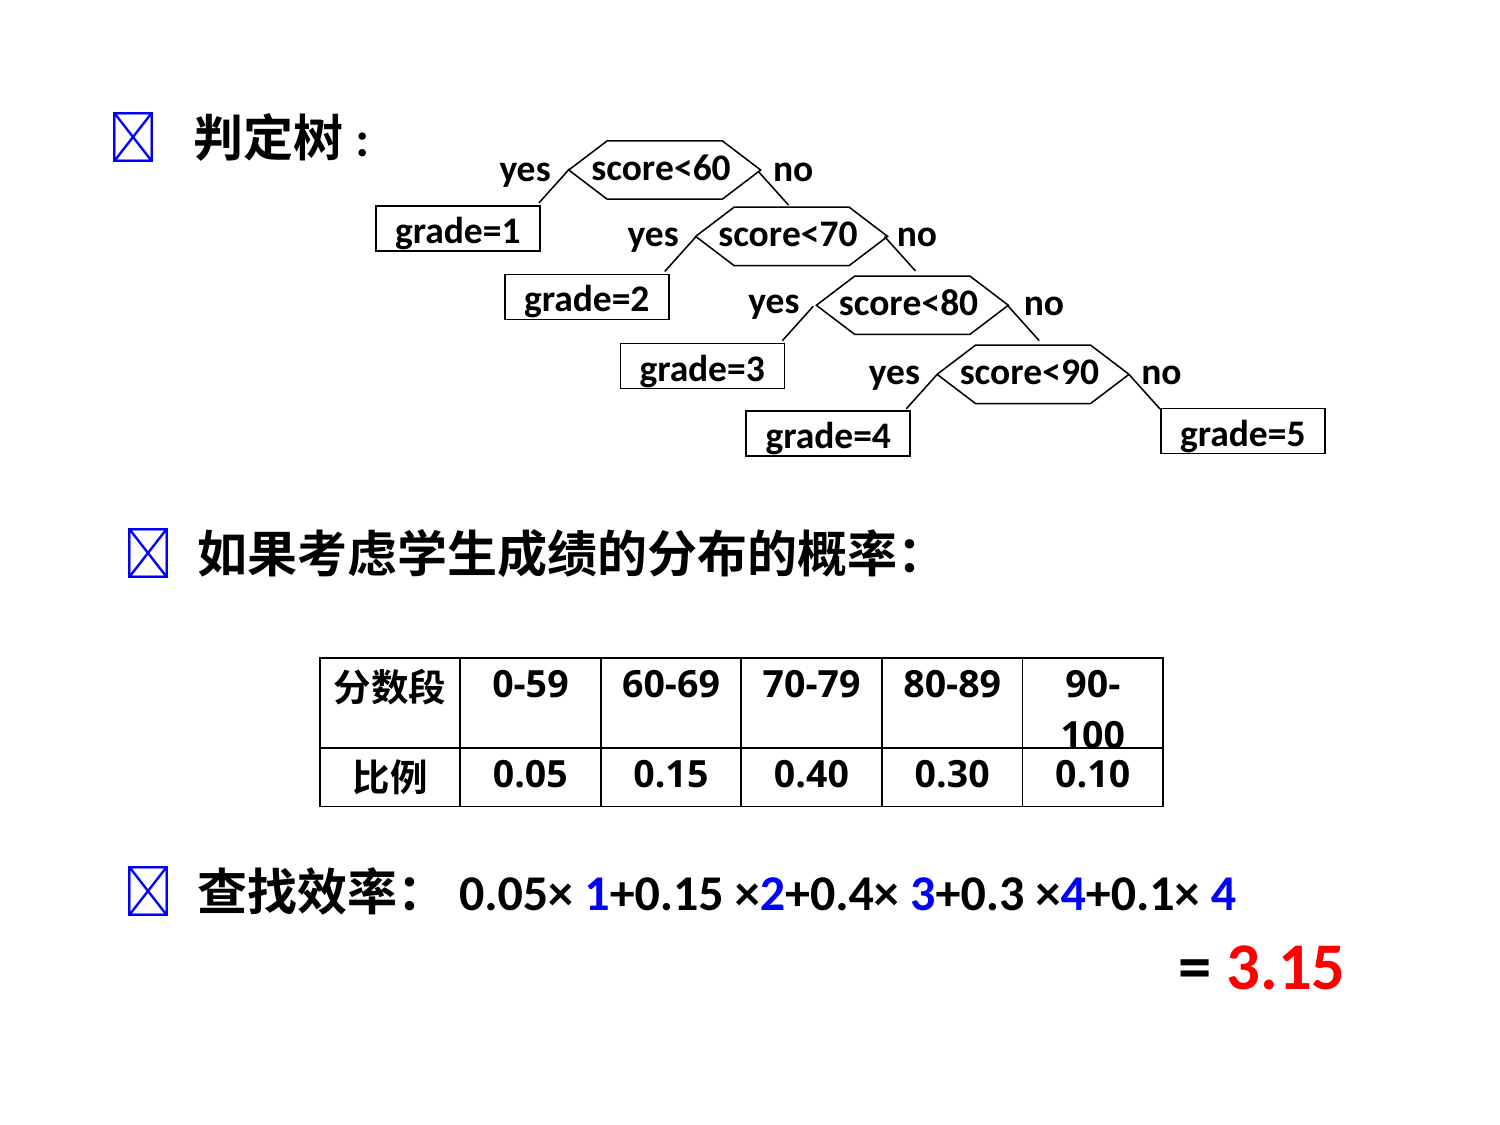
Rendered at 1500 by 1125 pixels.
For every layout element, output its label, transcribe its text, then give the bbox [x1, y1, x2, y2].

table_header 60-69 [602, 659, 740, 747]
table_header 90-100 [1023, 659, 1162, 747]
table_cell 0.30 [883, 749, 1022, 806]
table_header 80-89 [883, 659, 1022, 747]
table_cell 0.15 [602, 749, 740, 806]
table_cell 比例 [321, 749, 459, 806]
table_cell 0.05 [461, 749, 600, 806]
text_box  如果考虑学生成绩的分布的概率： [109, 515, 931, 590]
table_header 0-59 [461, 659, 600, 747]
table_cell 0.40 [742, 749, 881, 806]
text_box = 3.15 [1163, 915, 1361, 1011]
table_header 分数段 [321, 659, 459, 747]
text_box  查找效率：0.05× 1+0.15 ×2+0.4× 3+0.3 ×4+0.1× 4 [109, 852, 1388, 928]
text_box  判定树: [94, 99, 384, 175]
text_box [375, 140, 1326, 457]
table_header 70-79 [742, 659, 881, 747]
table_cell 0.10 [1023, 749, 1162, 806]
